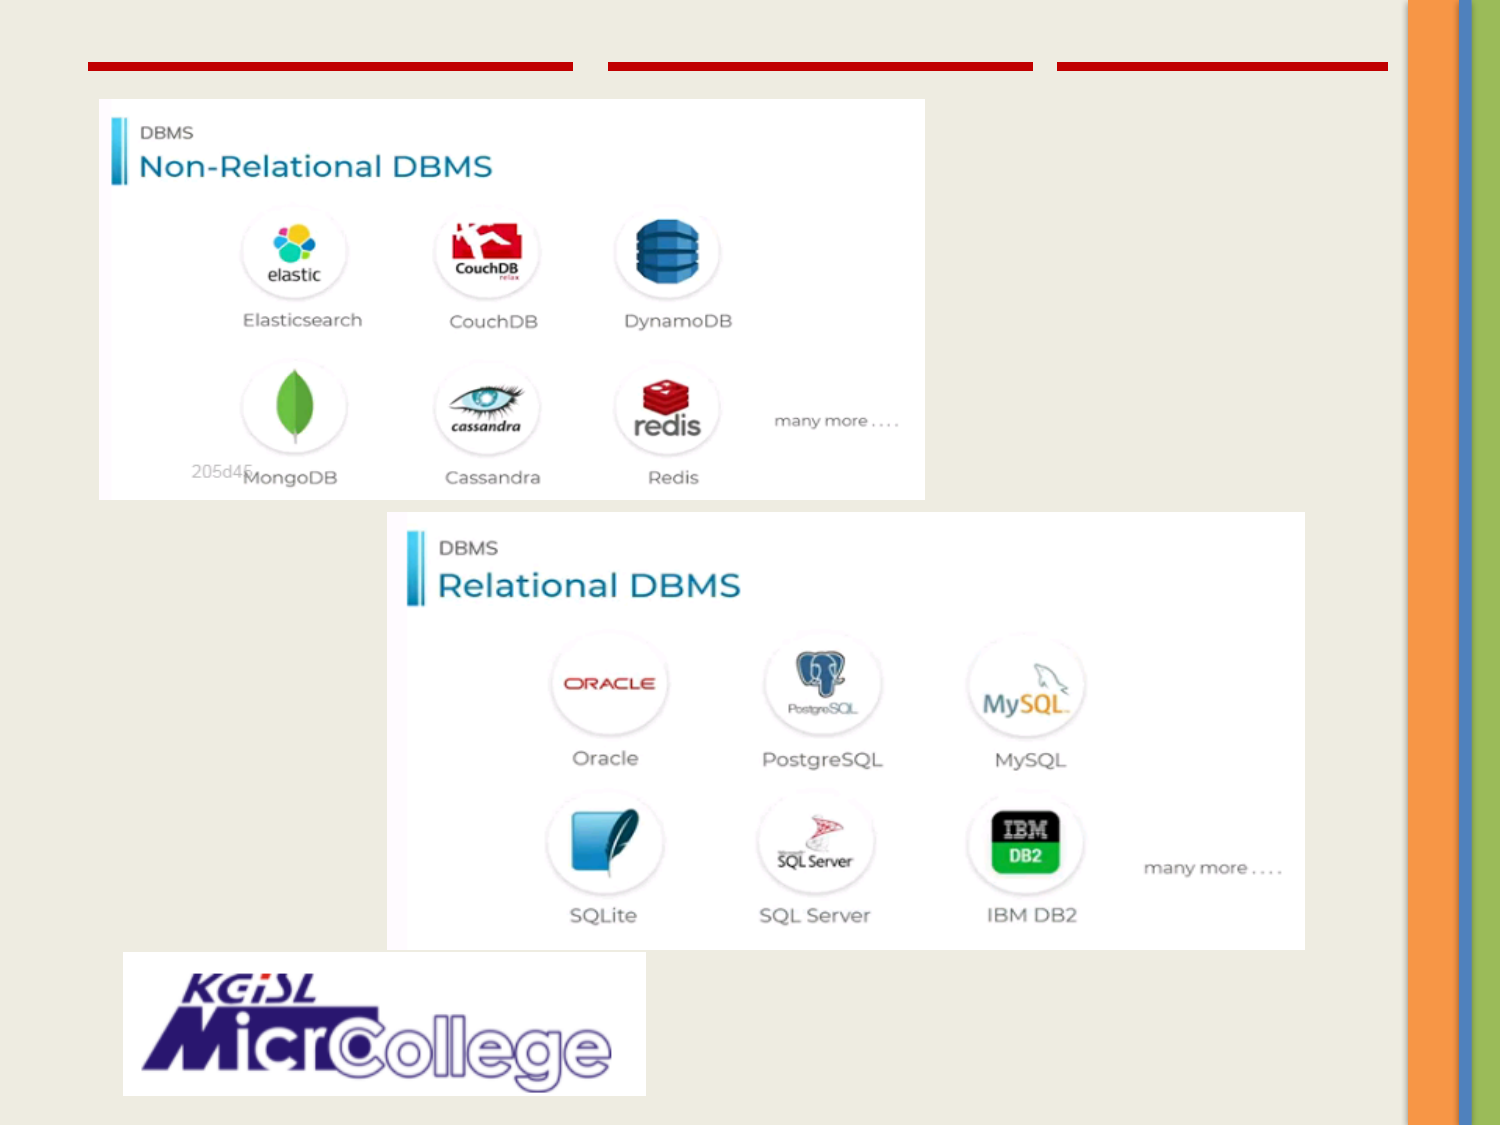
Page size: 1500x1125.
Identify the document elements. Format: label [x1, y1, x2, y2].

picture [123, 512, 1305, 1097]
picture [99, 99, 926, 501]
